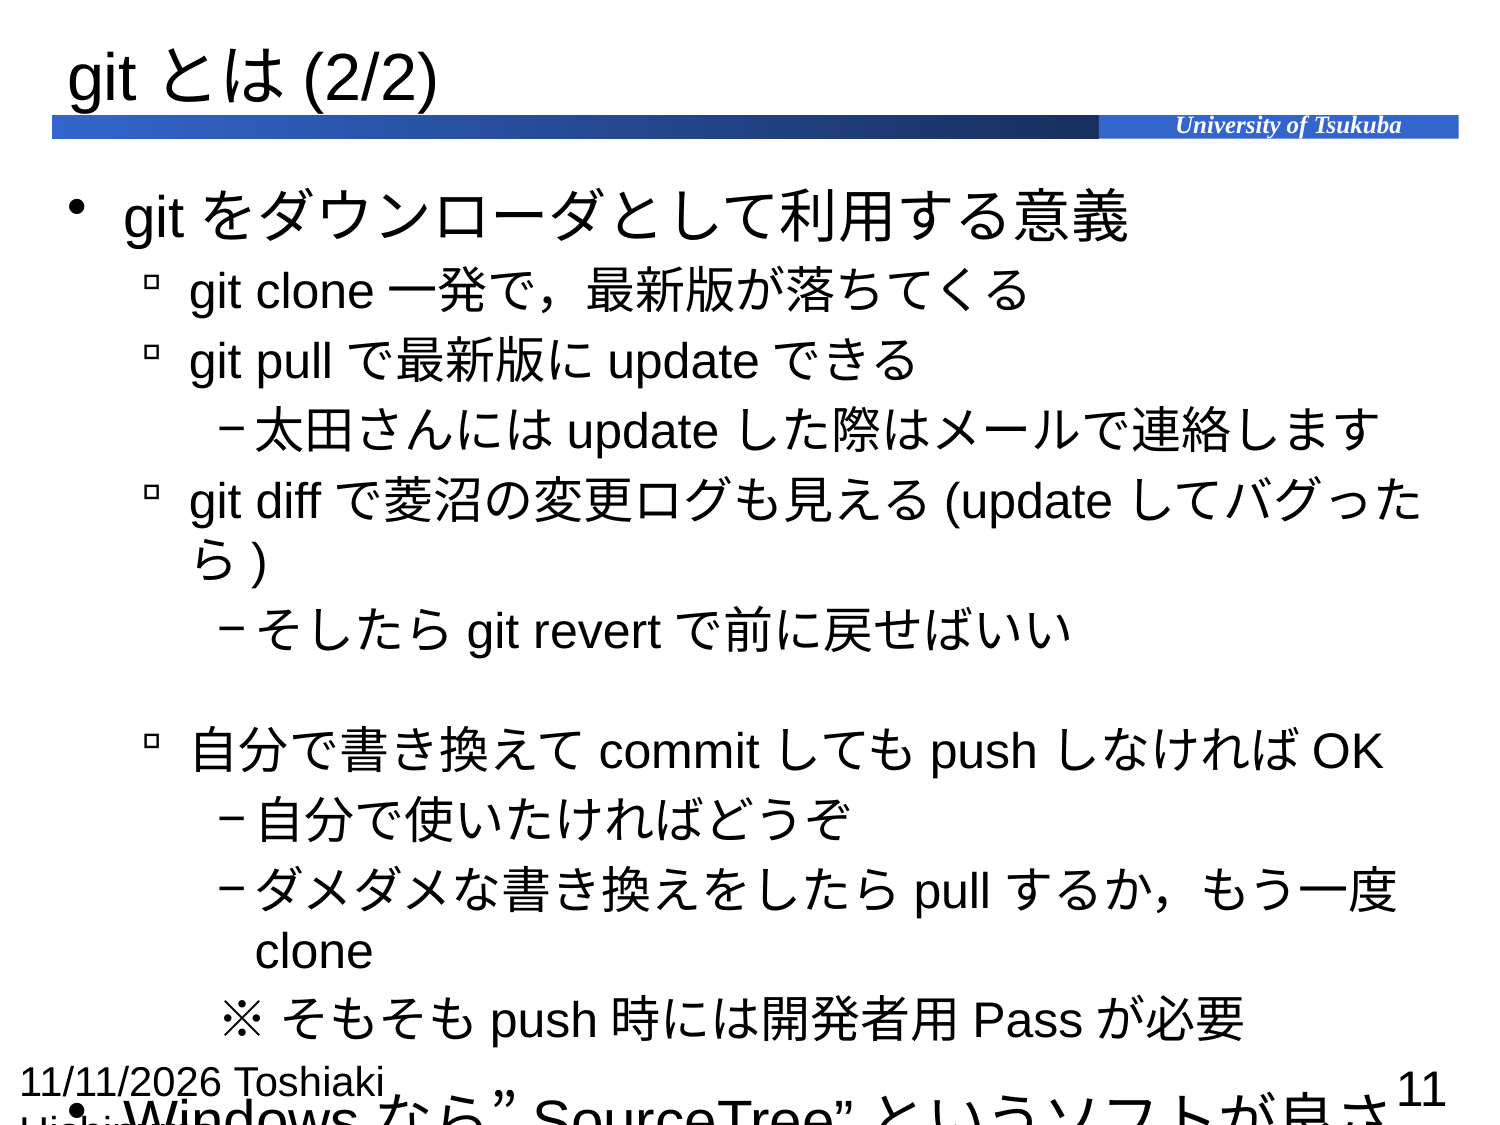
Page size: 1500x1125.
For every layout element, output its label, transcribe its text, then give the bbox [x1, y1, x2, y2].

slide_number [4, 1047, 597, 1107]
list gitをダウンローダとして利用する意義 git clone一発で，最新版が落ちてくる git pullで最新版にupdateできる 太田さんにはupdateした際はメールで連絡します git diffで菱沼の変更ログも見える(updateしてバグったら) そしたらgit revertで前に戻せばいい 自分で書き換えてcommitしてもpushしなければOK 自分で使いたければどうぞ ダメダメな書き換えをしたらpullするか，もう一度clone ※そもそもpush時には開発者用Passが必要 Windowsなら”SourceTree”というソフトが良さげ [51, 170, 1459, 1043]
slide_number 11 [1112, 1048, 1463, 1093]
title gitとは(2/2) [51, 32, 1459, 116]
